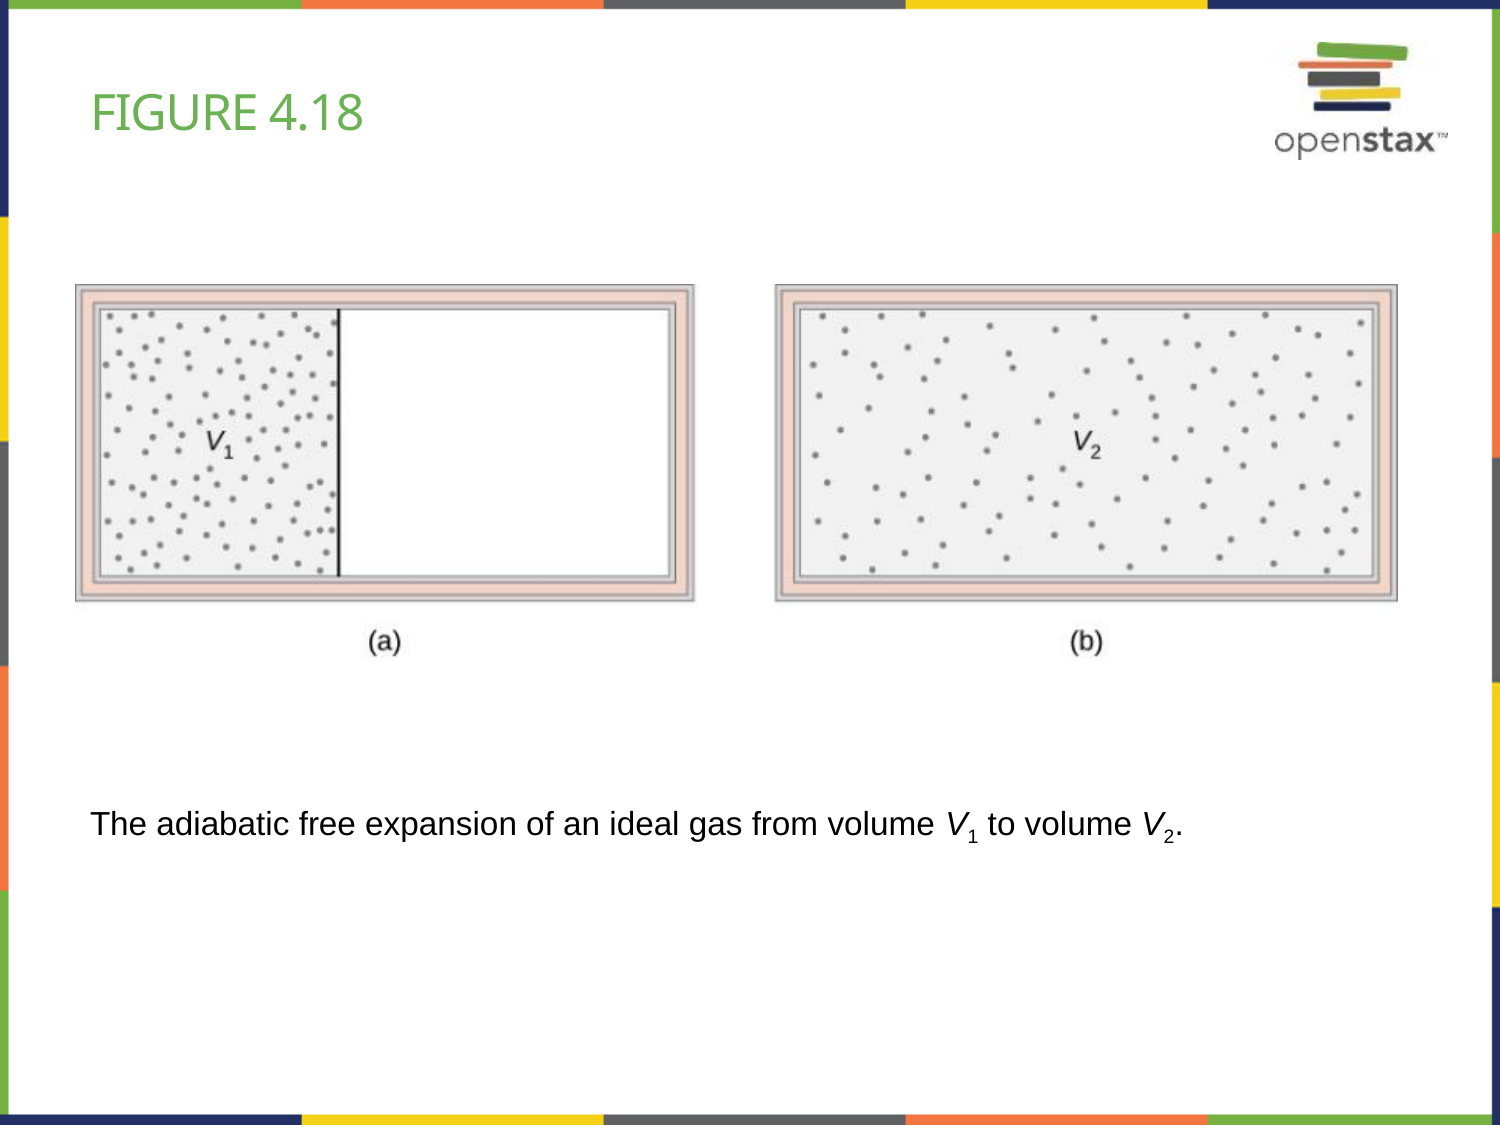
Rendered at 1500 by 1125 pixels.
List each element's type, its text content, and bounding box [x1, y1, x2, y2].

list The adiabatic free expansion of an ideal gas from volume V1 to volume V2. [75, 794, 1398, 986]
title Figure 4.18 [75, 39, 1275, 148]
picture [0, 0, 1500, 1125]
